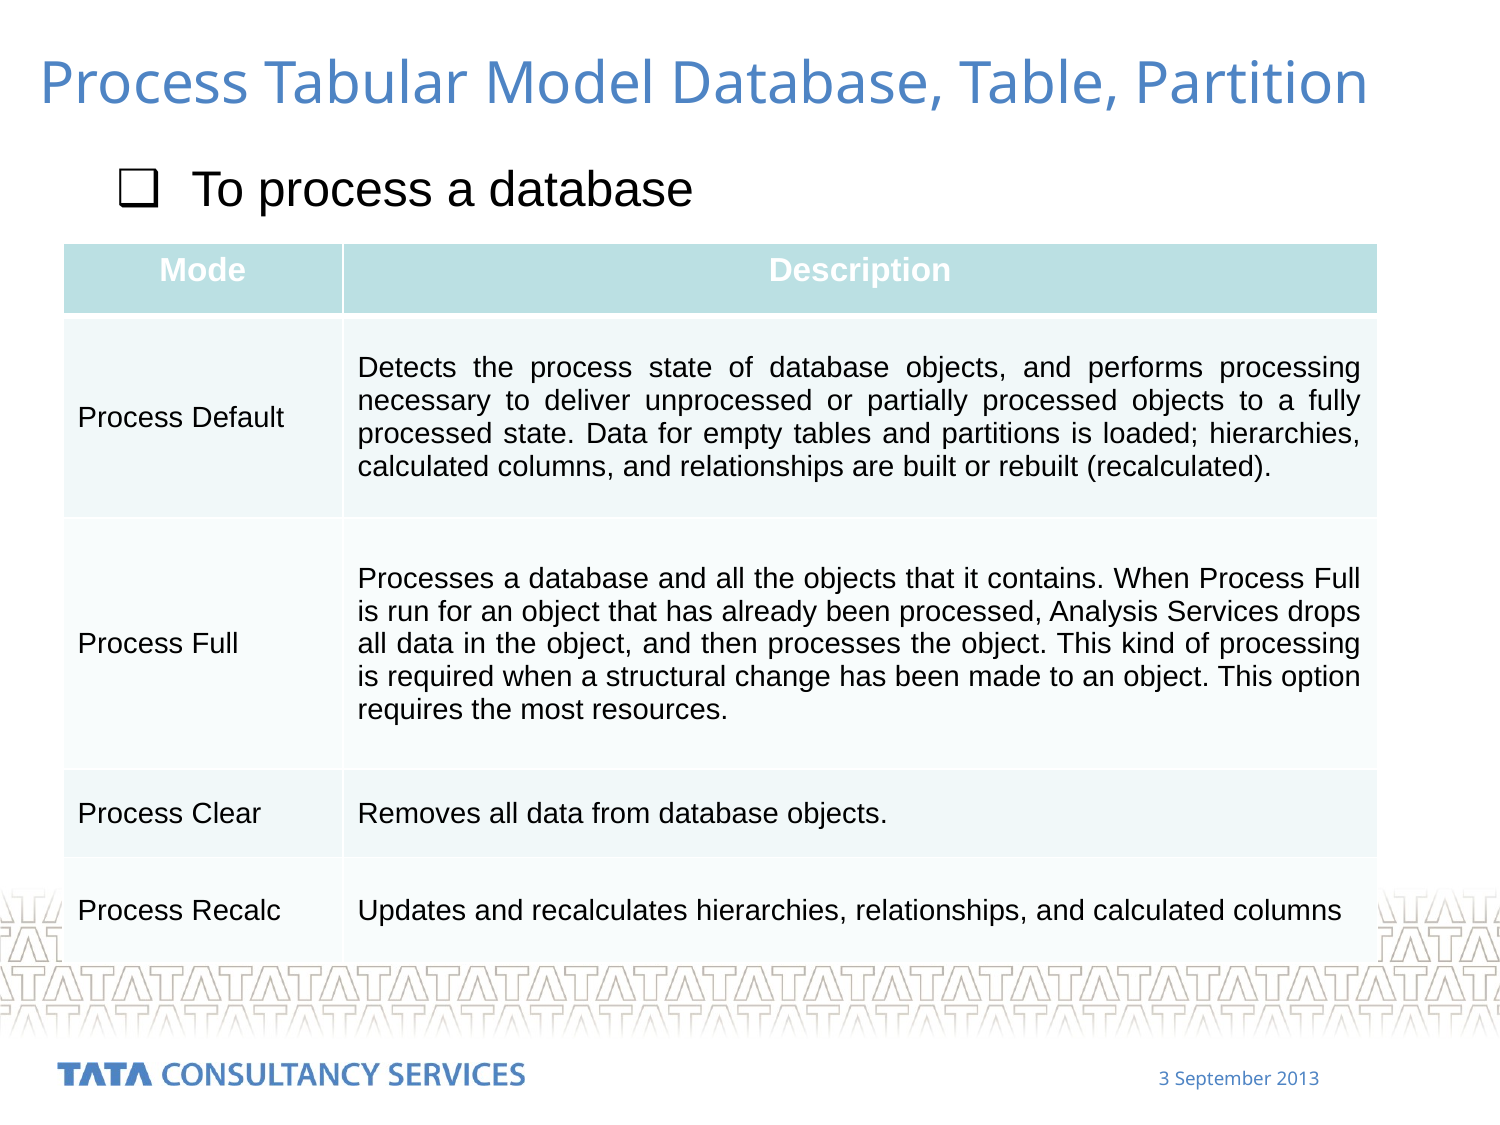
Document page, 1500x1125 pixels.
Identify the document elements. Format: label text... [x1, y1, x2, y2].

table_cell Process Full [64, 519, 342, 768]
text_box To process a database [26, 118, 1434, 214]
table_cell Process Default [64, 319, 342, 517]
table_cell Updates and recalculates hierarchies, relationships, and calculated columns [344, 858, 1377, 962]
picture [57, 1062, 525, 1086]
text_box Process Tabular Model Database, Table, Partition [24, 37, 1476, 138]
table_cell Removes all data from database objects. [344, 770, 1377, 857]
table_cell Process Clear [64, 770, 342, 857]
table_cell Process Recalc [64, 858, 342, 962]
table_cell Processes a database and all the objects that it contains. When Process Full is run for an object that has already been processed, Analysis Services drops all data in the object, and then processes the object. This kind of processing is required when a structural change has been made to an object. This option requires the most resources. [344, 519, 1377, 768]
table_header Mode [64, 244, 342, 313]
picture [0, 885, 1500, 1039]
table_cell Detects the process state of database objects, and performs processing necessary to deliver unprocessed or partially processed objects to a fully processed state. Data for empty tables and partitions is loaded; hierarchies, calculated columns, and relationships are built or rebuilt (recalculated). [344, 319, 1377, 517]
table_header Description [344, 244, 1377, 313]
